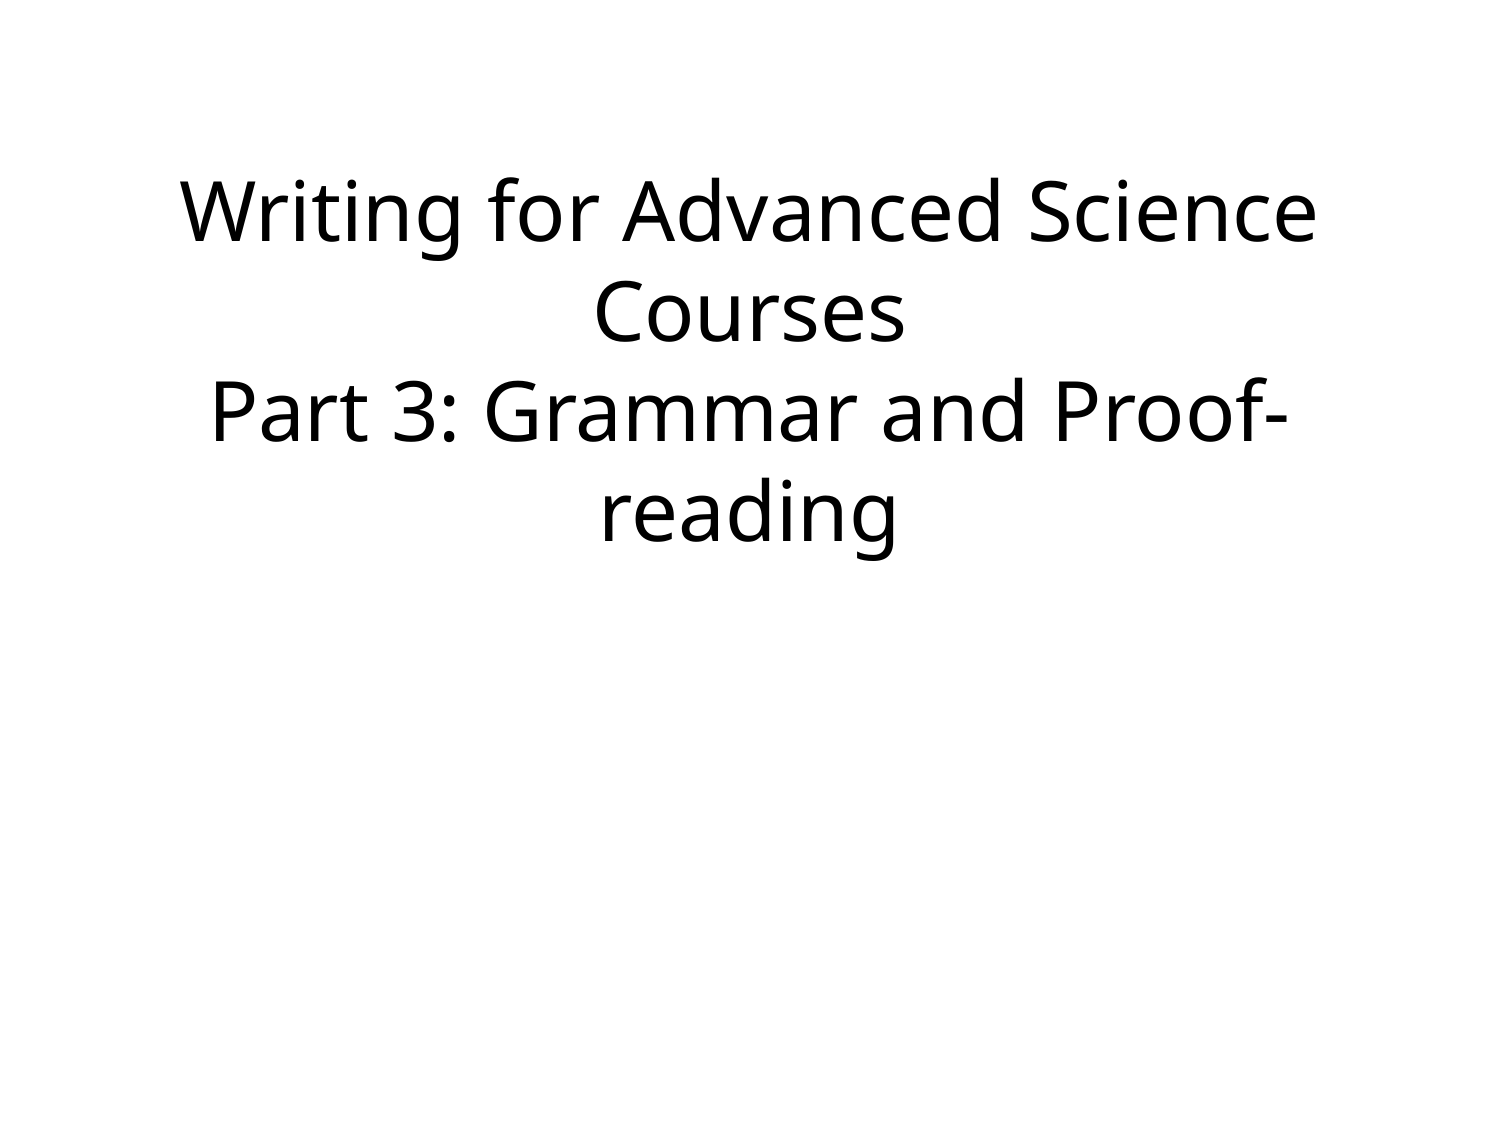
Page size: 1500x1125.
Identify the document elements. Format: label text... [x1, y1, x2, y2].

title Writing for Advanced Science Courses Part 3: Grammar and Proof-reading [112, 237, 1388, 479]
